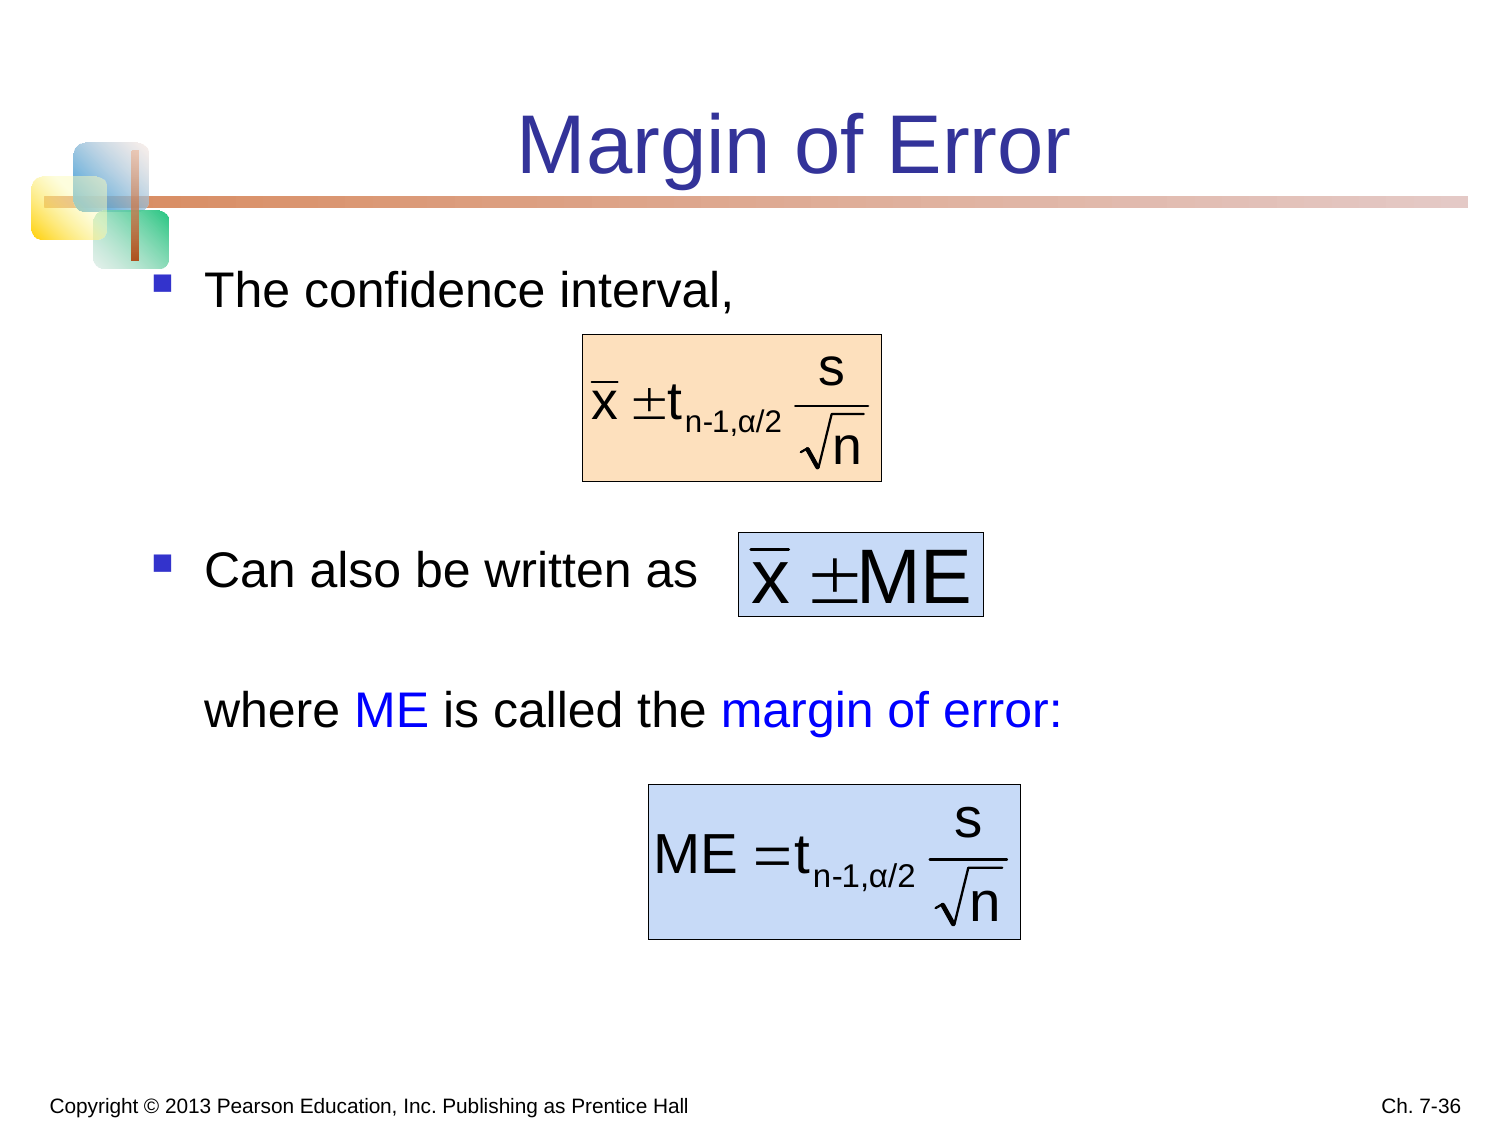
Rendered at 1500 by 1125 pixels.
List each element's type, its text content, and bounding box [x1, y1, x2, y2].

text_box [737, 532, 984, 617]
footer Copyright © 2013 Pearson Education, Inc. Publishing as Prentice Hall [0, 1071, 739, 1125]
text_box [582, 334, 882, 483]
slide_number Ch. 7-36 [1124, 1071, 1476, 1125]
title Margin of Error [188, 34, 1401, 198]
list The confidence interval, Can also be written as where ME is called the margin of error: [137, 250, 1463, 1051]
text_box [647, 783, 1021, 940]
